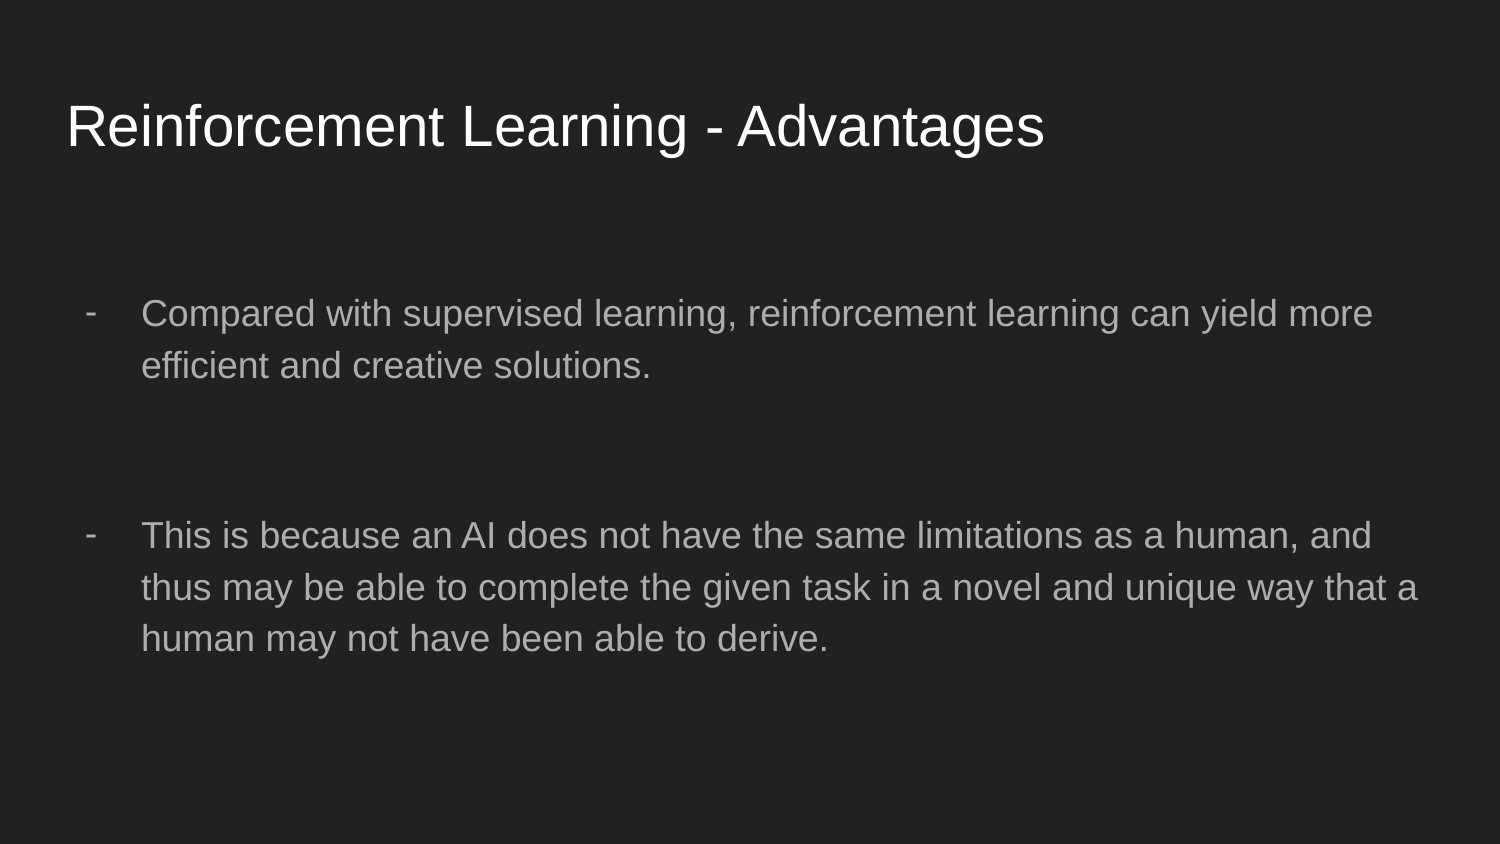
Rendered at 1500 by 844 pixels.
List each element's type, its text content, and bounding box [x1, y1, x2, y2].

title Reinforcement Learning - Advantages [51, 72, 1449, 167]
list Compared with supervised learning, reinforcement learning can yield more efficient and creative solutions. This is because an AI does not have the same limitations as a human, and thus may be able to complete the given task in a novel and unique way that a human may not have been able to derive. [51, 189, 1449, 750]
